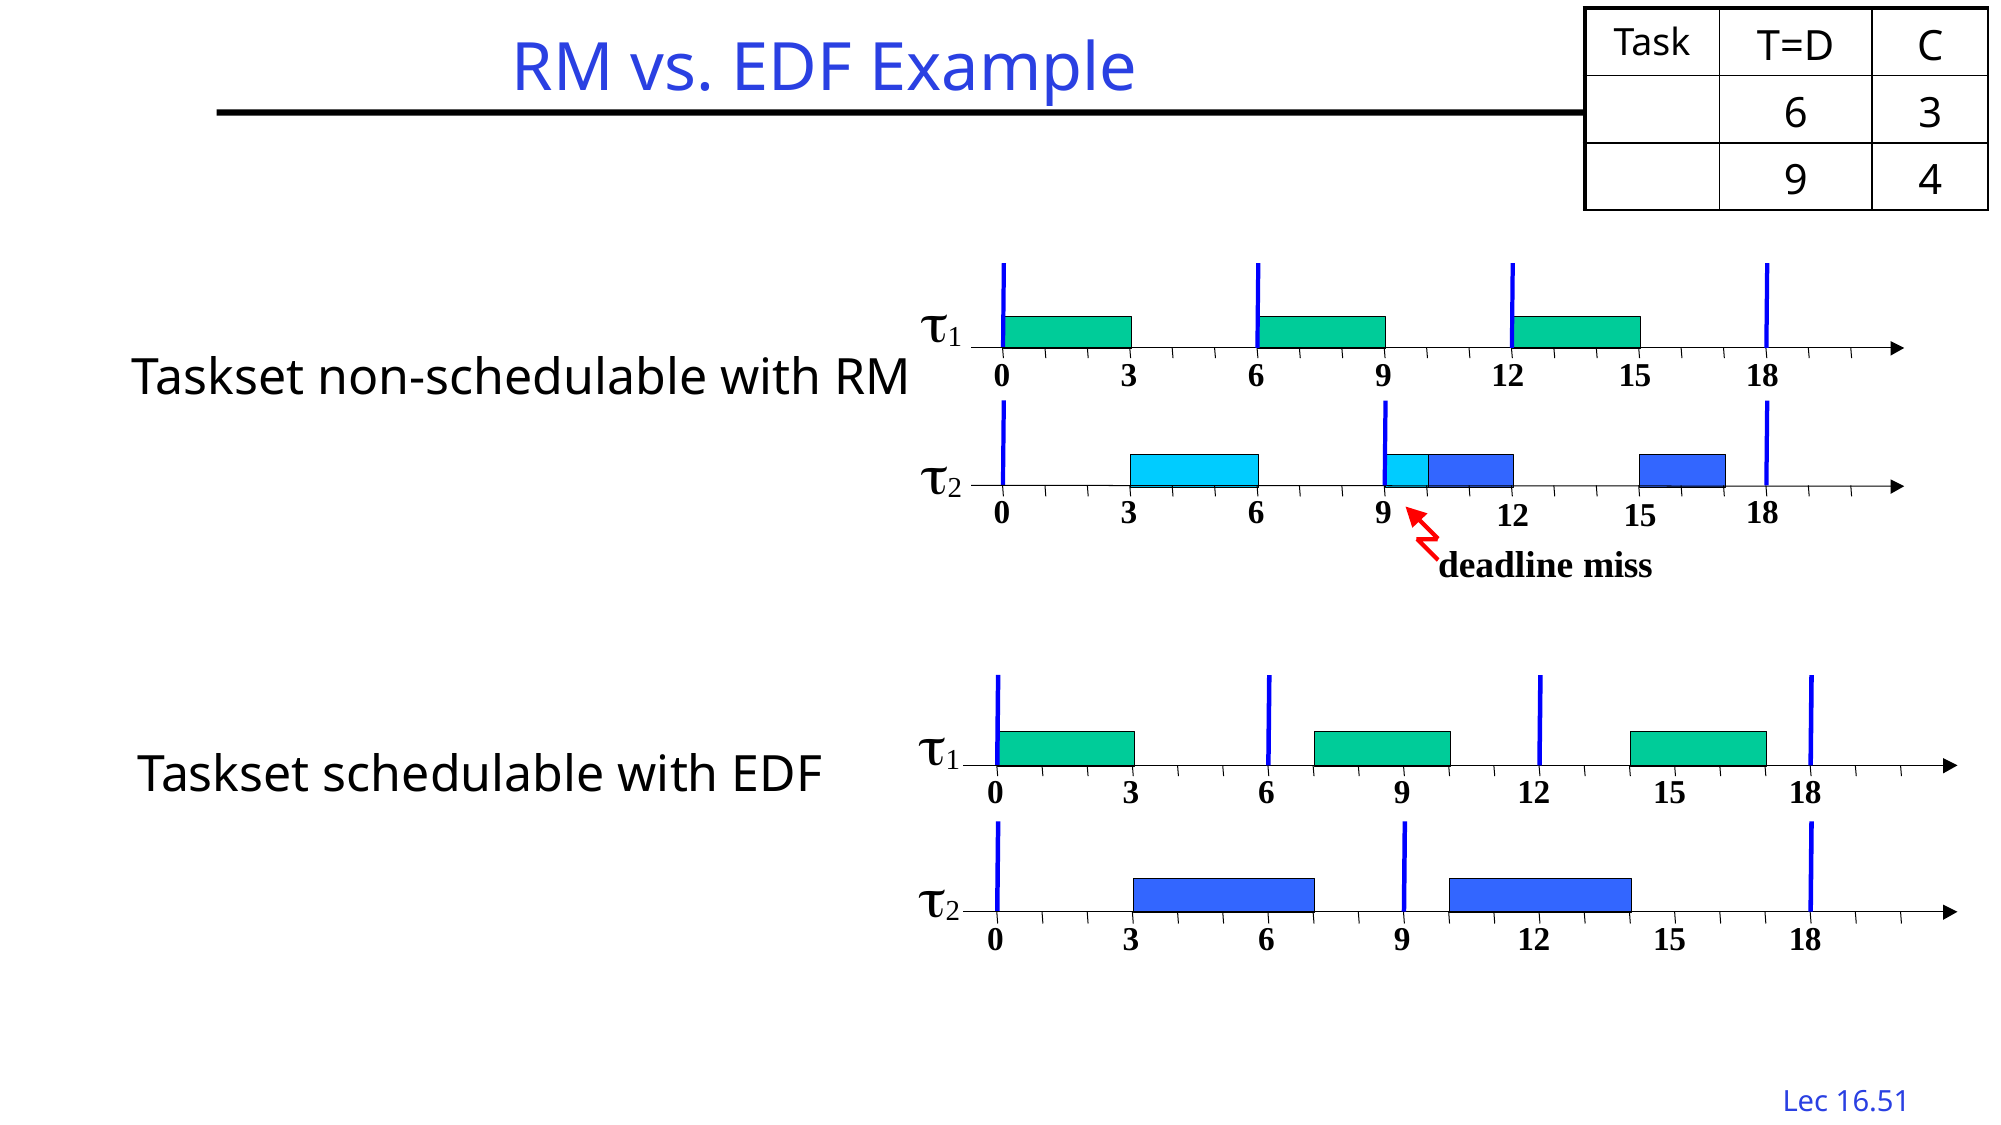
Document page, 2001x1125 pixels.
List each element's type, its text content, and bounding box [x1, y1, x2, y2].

text_box 1 [913, 705, 957, 778]
text_box 2 [915, 433, 965, 506]
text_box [962, 674, 1958, 958]
title RM vs. EDF Example [216, 24, 1434, 113]
text_box 2 [913, 856, 957, 929]
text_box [970, 262, 1905, 586]
text_box 1 [915, 282, 965, 355]
